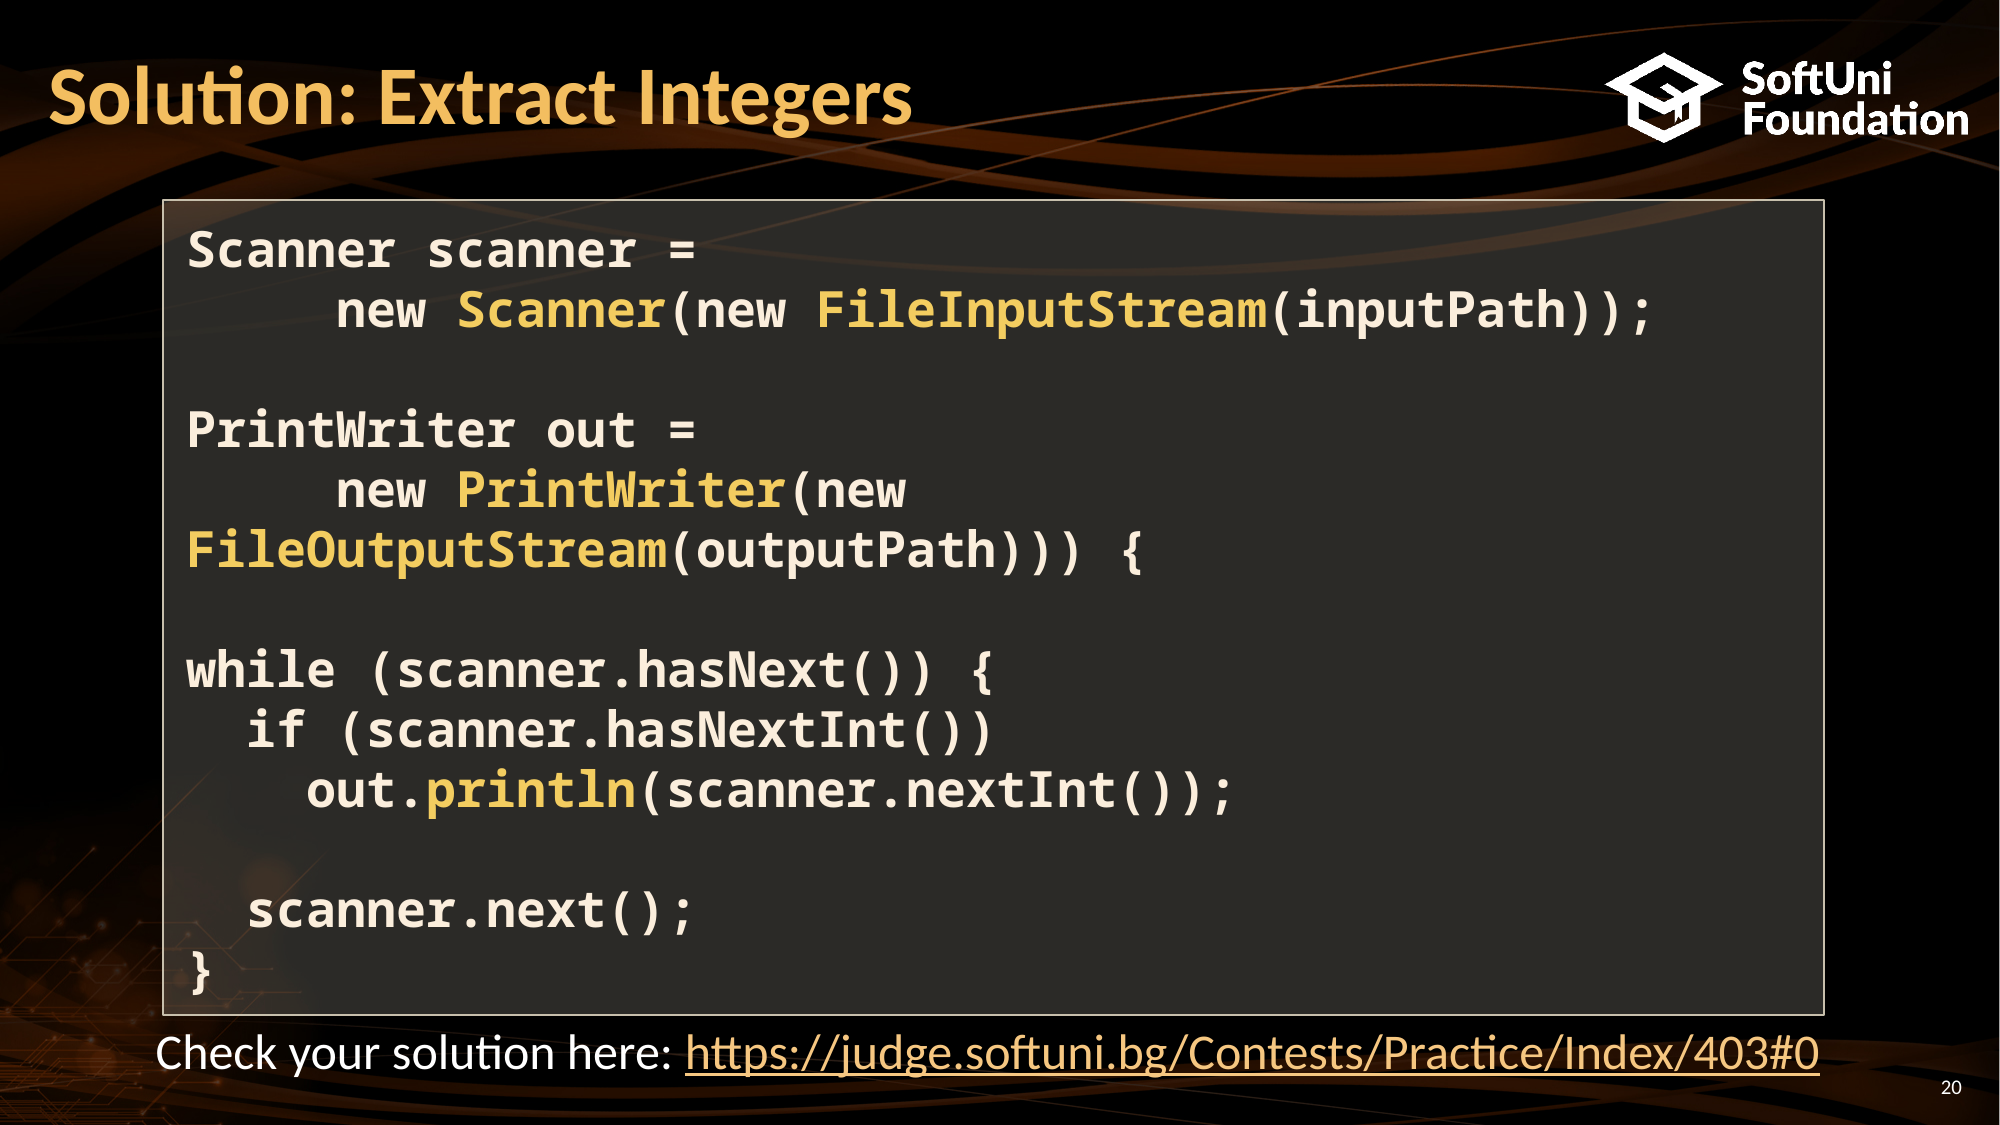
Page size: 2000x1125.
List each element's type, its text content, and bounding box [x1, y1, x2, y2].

slide_number 20 [1897, 1070, 1968, 1103]
text_box Check your solution here: https://judge.softuni.bg/Contests/Practice/Index/403#0 [124, 1011, 1863, 1087]
title Solution: Extract Integers [30, 6, 1602, 189]
picture [0, 0, 2000, 1125]
text_box Scanner scanner = new Scanner(new FileInputStream(inputPath)); PrintWriter out = new PrintWriter(new FileOutputStream(outputPath))) { while (scanner.hasNext()) { if (scanner.hasNextInt()) out.println(scanner.nextInt()); scanner.next(); } [163, 199, 1824, 1011]
